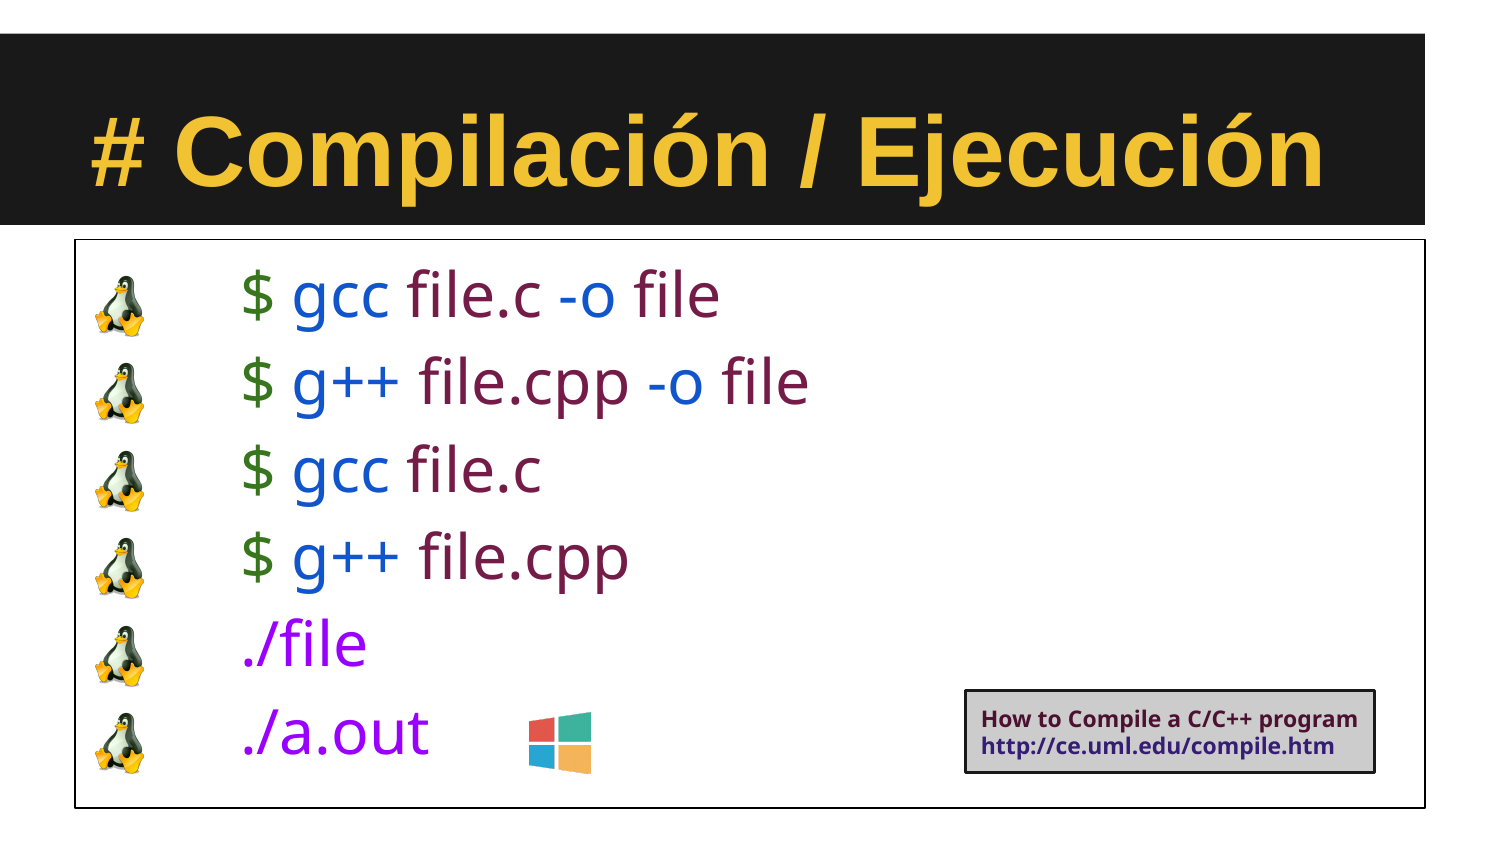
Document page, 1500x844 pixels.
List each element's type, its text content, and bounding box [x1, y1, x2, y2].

title # Compilación / Ejecución [75, 33, 1425, 221]
picture [87, 624, 150, 687]
list $ gcc file.c -o file $ g++ file.cpp -o file $ gcc file.c $ g++ file.cpp ./file ./a.out file.exe [75, 239, 1425, 808]
picture [87, 537, 150, 599]
picture [87, 712, 150, 774]
picture [87, 449, 150, 512]
picture [528, 712, 591, 774]
text_box How to Compile a C/C++ program http://ce.uml.edu/compile.htm [965, 690, 1375, 773]
picture [87, 362, 150, 424]
picture [87, 274, 150, 337]
